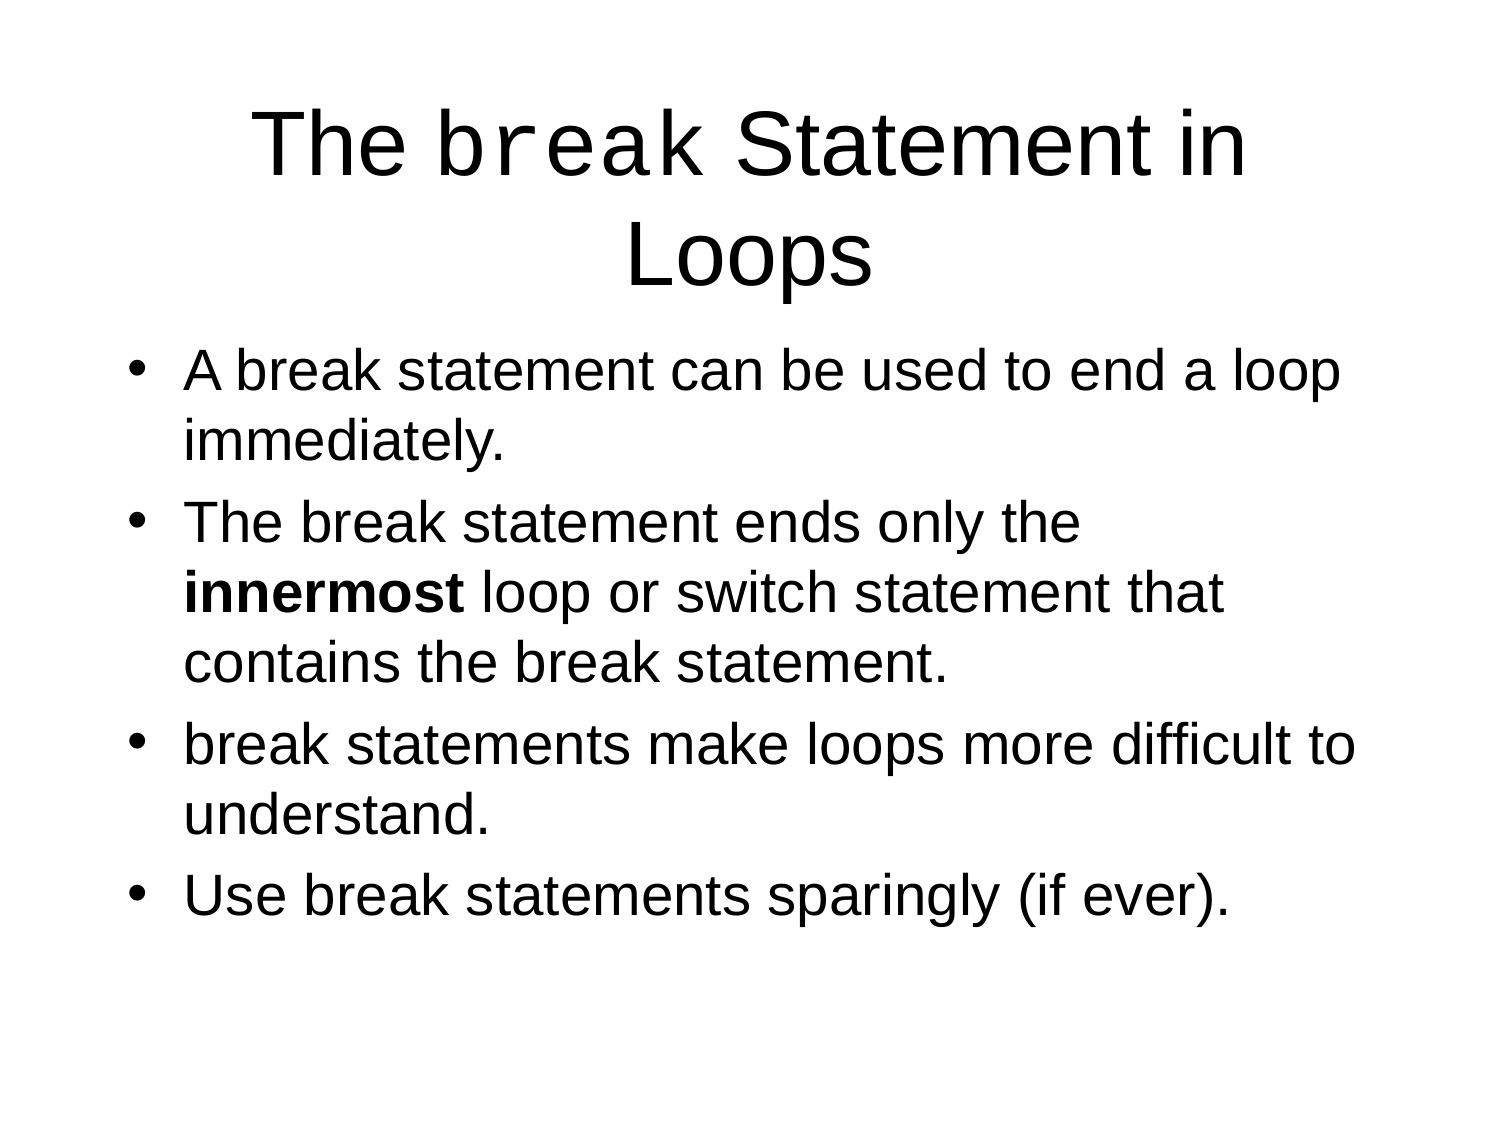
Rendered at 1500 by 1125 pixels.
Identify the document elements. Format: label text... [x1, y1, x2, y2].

title The break Statement in Loops [112, 76, 1388, 312]
list A break statement can be used to end a loop immediately. The break statement ends only the innermost loop or switch statement that contains the break statement. break statements make loops more difficult to understand. Use break statements sparingly (if ever). [112, 324, 1388, 978]
